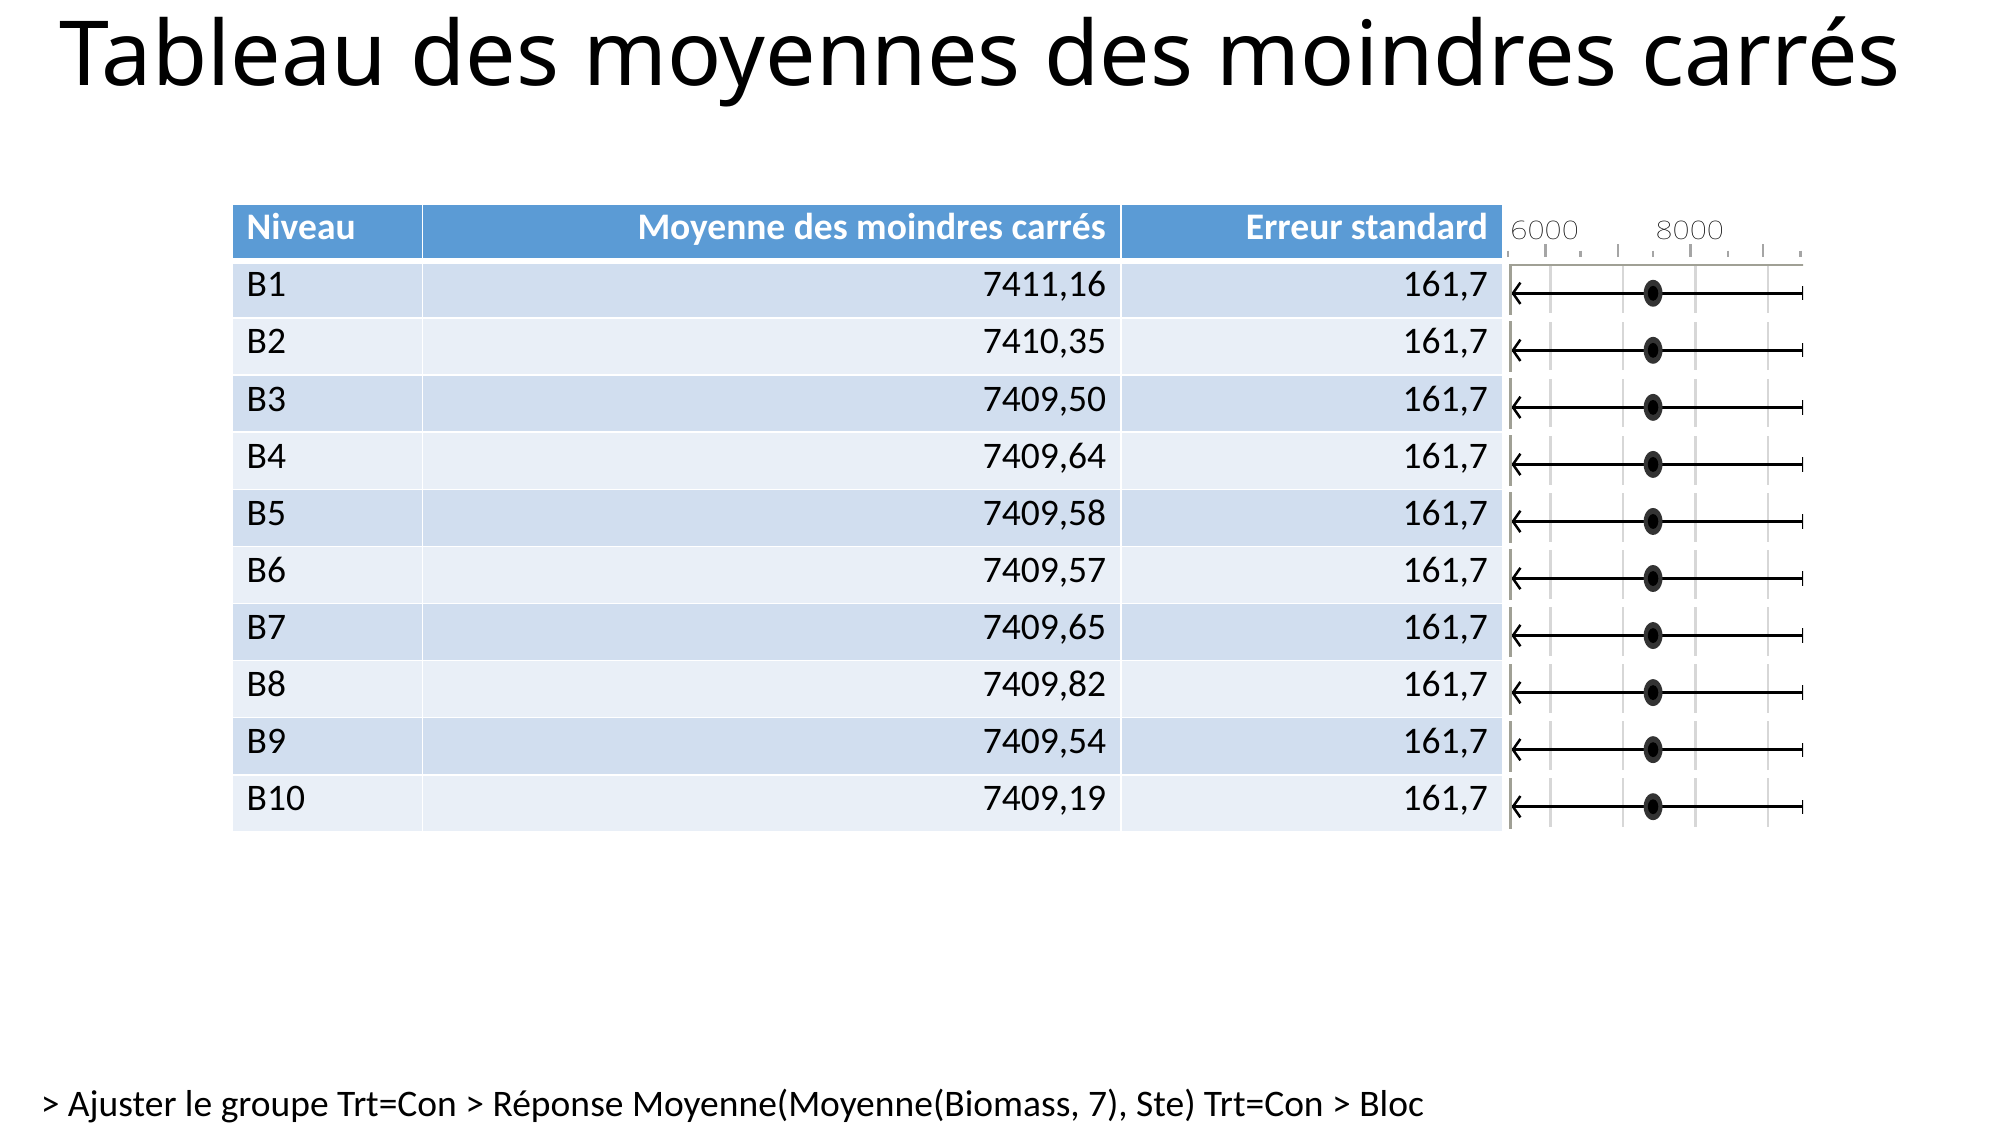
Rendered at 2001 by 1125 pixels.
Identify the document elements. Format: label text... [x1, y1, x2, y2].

table_cell 161,7 [1122, 547, 1502, 603]
table_cell B8 [233, 661, 422, 717]
table_cell 161,7 [1122, 718, 1502, 774]
table_cell 161,7 [1122, 319, 1502, 374]
table_cell 161,7 [1122, 376, 1502, 431]
title Tableau des moyennes des moindres carrés [0, 0, 1963, 113]
table_cell B3 [233, 376, 422, 431]
table_cell 161,7 [1122, 433, 1502, 489]
table_cell [1504, 490, 1805, 546]
table_cell 7409,58 [423, 490, 1120, 546]
table_header [1504, 205, 1805, 258]
table_cell [1504, 376, 1805, 431]
table_cell B1 [233, 264, 422, 317]
table_cell B9 [233, 718, 422, 774]
table_cell [1504, 433, 1805, 489]
table_cell 7411,16 [423, 264, 1120, 317]
table_cell [1504, 661, 1805, 717]
table_cell B6 [233, 547, 422, 603]
table_cell 7410,35 [423, 319, 1120, 374]
table_header Moyenne des moindres carrés [423, 205, 1120, 258]
table_cell B5 [233, 490, 422, 546]
table_header Erreur standard [1122, 205, 1502, 258]
table_cell 7409,64 [423, 433, 1120, 489]
table_cell [1504, 604, 1805, 660]
text_box > Ajuster le groupe Trt=Con > Réponse Moyenne(Moyenne(Biomass, 7), Ste) Trt=Con > Bloc [40, 1079, 1426, 1125]
table_cell 7409,57 [423, 547, 1120, 603]
table_cell B7 [233, 604, 422, 660]
table_cell 161,7 [1122, 776, 1502, 831]
table_cell 7409,65 [423, 604, 1120, 660]
table_cell 7409,19 [423, 776, 1120, 831]
table_cell [1504, 718, 1805, 774]
table_cell 161,7 [1122, 264, 1502, 317]
table_cell [1504, 319, 1805, 374]
table_cell 161,7 [1122, 490, 1502, 546]
table_cell 7409,54 [423, 718, 1120, 774]
table_cell B2 [233, 319, 422, 374]
table_cell B4 [233, 433, 422, 489]
table_cell B10 [233, 776, 422, 831]
table_cell [1504, 547, 1805, 603]
table_cell 7409,50 [423, 376, 1120, 431]
table_cell 161,7 [1122, 604, 1502, 660]
table_cell 161,7 [1122, 661, 1502, 717]
table_cell [1504, 776, 1805, 831]
table_cell 7409,82 [423, 661, 1120, 717]
table_cell [1504, 264, 1805, 317]
table_header Niveau [233, 205, 422, 258]
